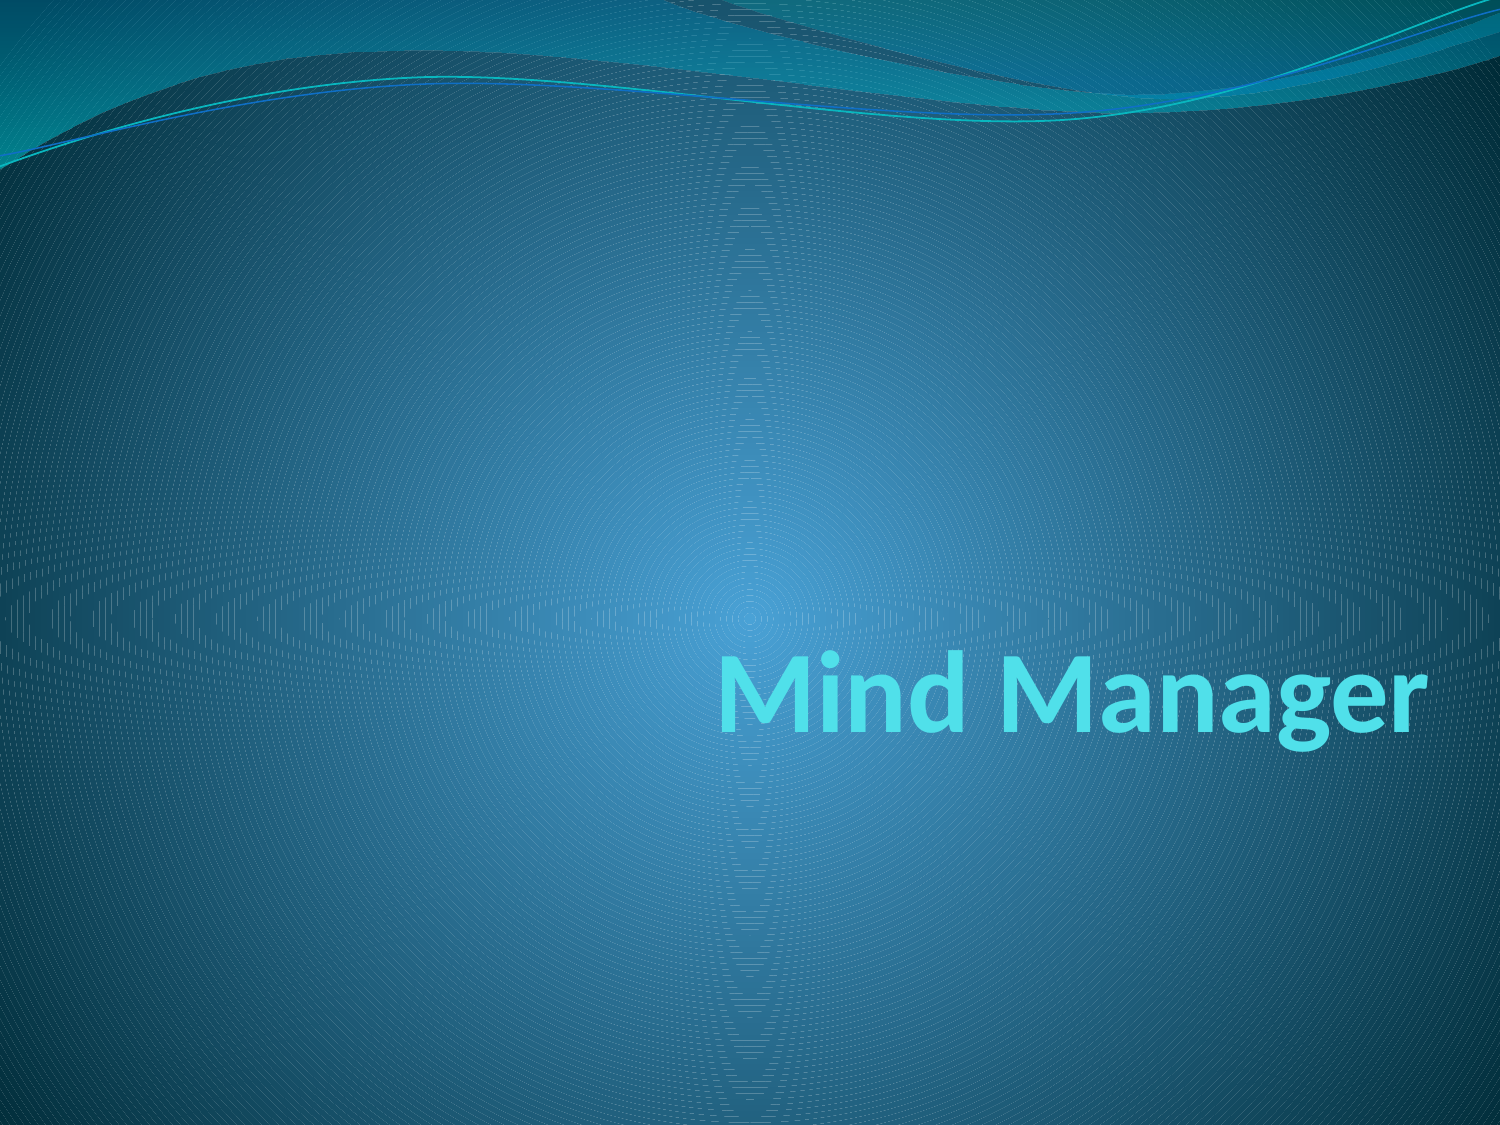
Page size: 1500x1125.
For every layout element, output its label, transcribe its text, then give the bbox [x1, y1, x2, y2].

title Mind Manager [159, 515, 1435, 757]
